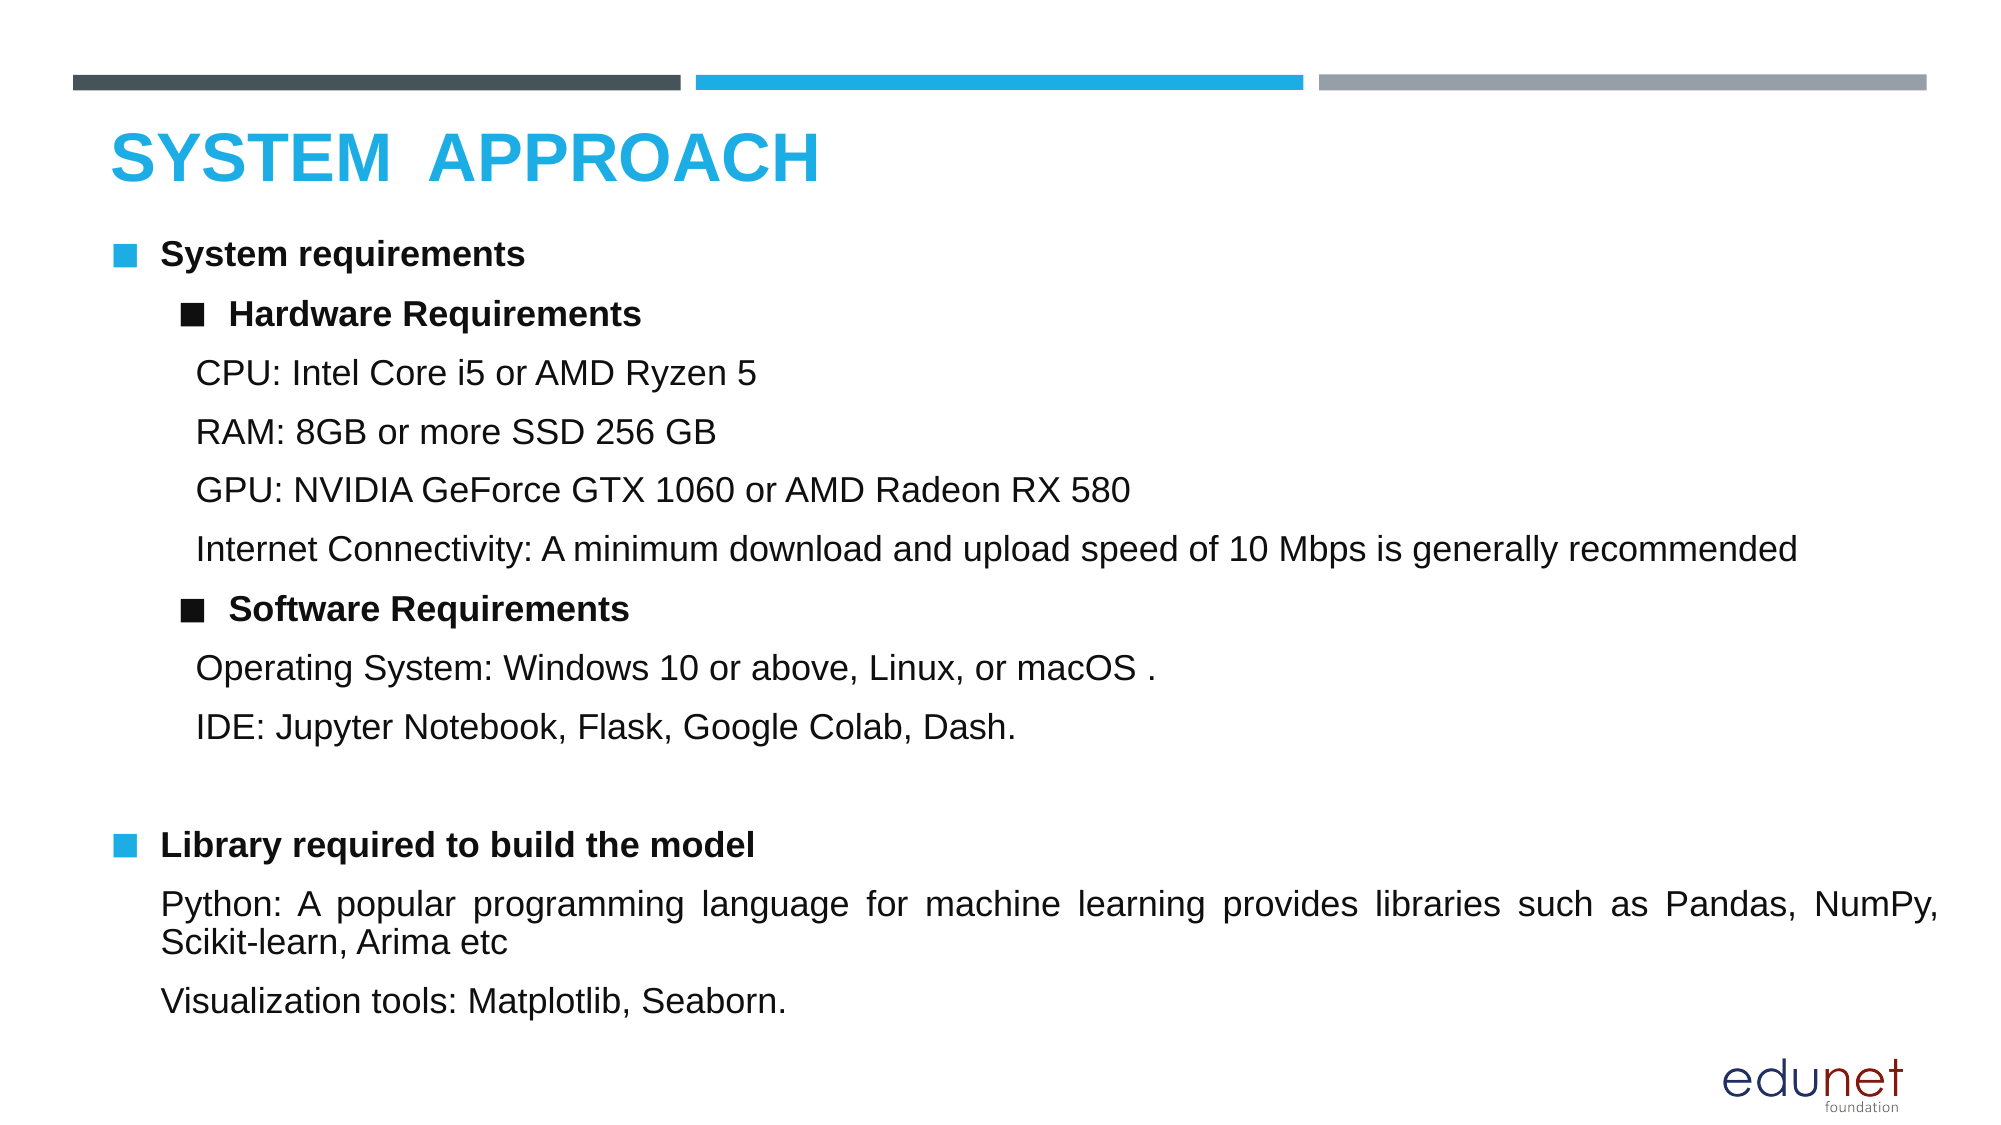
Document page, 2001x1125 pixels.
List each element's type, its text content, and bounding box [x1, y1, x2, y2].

picture [1719, 1075, 1905, 1116]
title SYSTEM APPROACH [95, 116, 1905, 204]
list System requirements Hardware Requirements CPU: Intel Core i5 or AMD Ryzen 5 RAM: 8GB or more SSD 256 GB GPU: NVIDIA GeForce GTX 1060 or AMD Radeon RX 580 Internet Connectivity: A minimum download and upload speed of 10 Mbps is generally recommended Software Requirements Operating System: Windows 10 or above, Linux, or macOS . IDE: Jupyter Notebook, Flask, Google Colab, Dash. Library required to build the model Python: A popular programming language for machine learning provides libraries such as Pandas, NumPy, Scikit-learn, Arima etc Visualization tools: Matplotlib, Seaborn. [95, 241, 1957, 1075]
